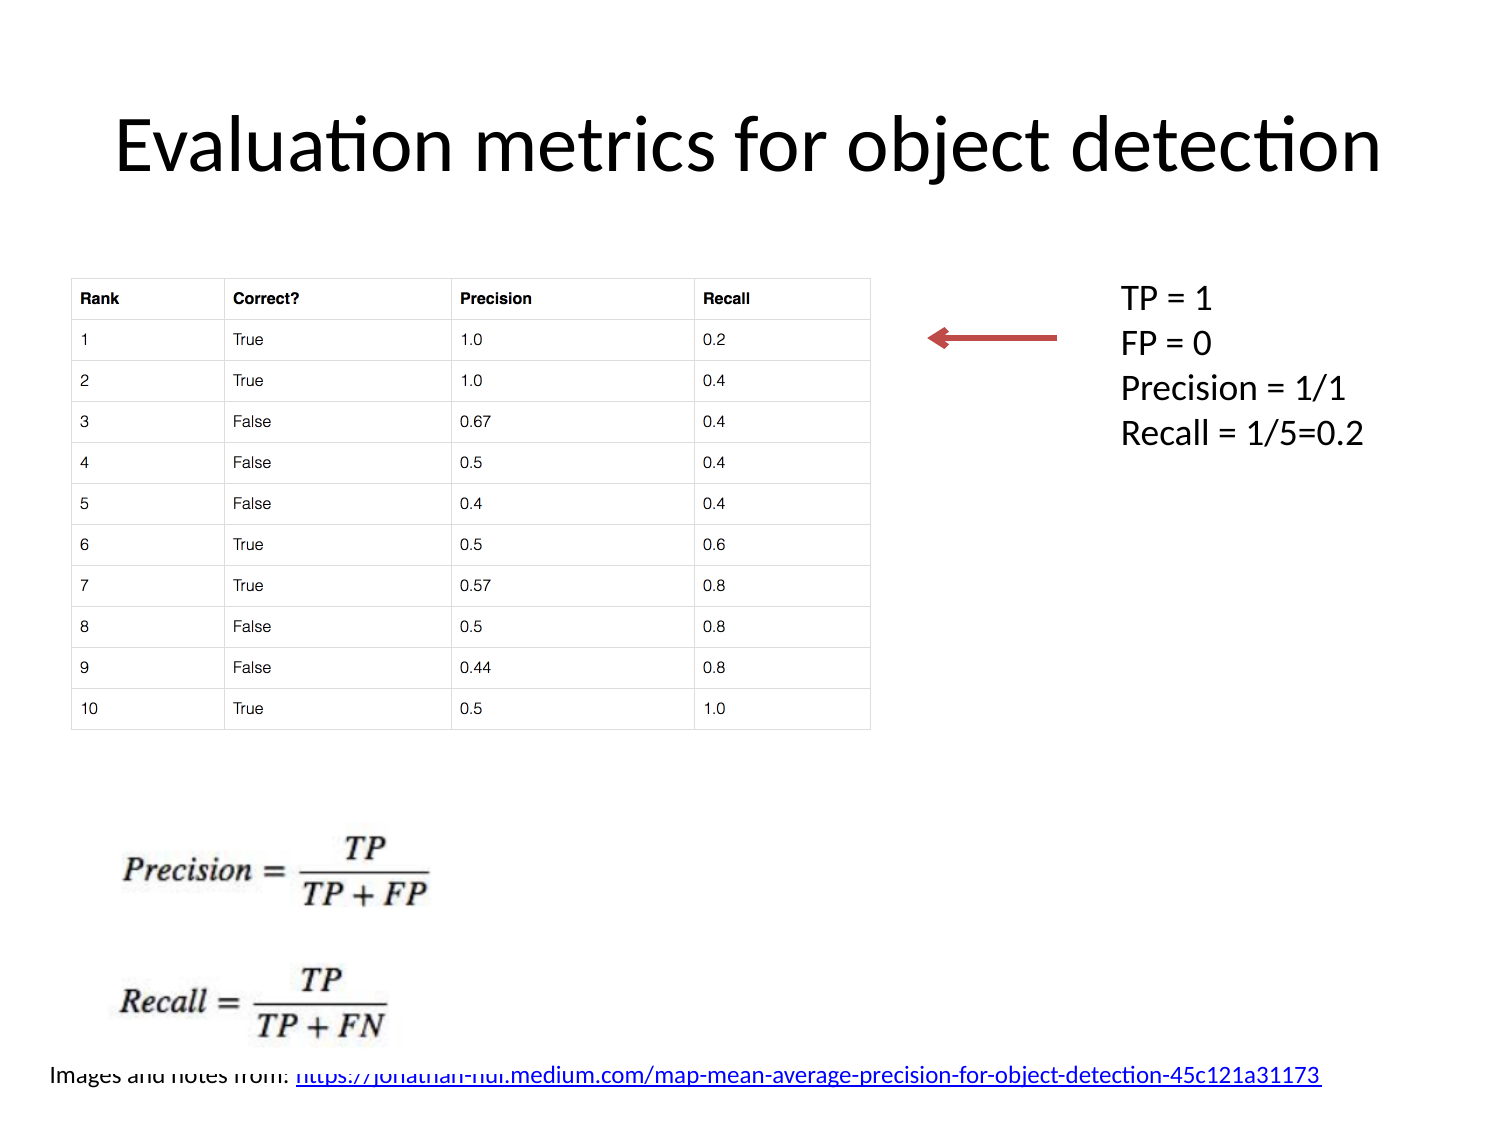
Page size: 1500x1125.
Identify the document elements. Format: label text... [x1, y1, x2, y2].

picture [52, 266, 887, 740]
title Evaluation metrics for object detection [75, 45, 1425, 233]
text_box Images and notes from: https://jonathan-hui.medium.com/map-mean-average-precision-for-object-detection-45c121a31173 [34, 1051, 1349, 1096]
picture [76, 810, 503, 1075]
text_box TP = 1 FP = 0 Precision = 1/1 Recall = 1/5=0.2 [1105, 265, 1380, 460]
